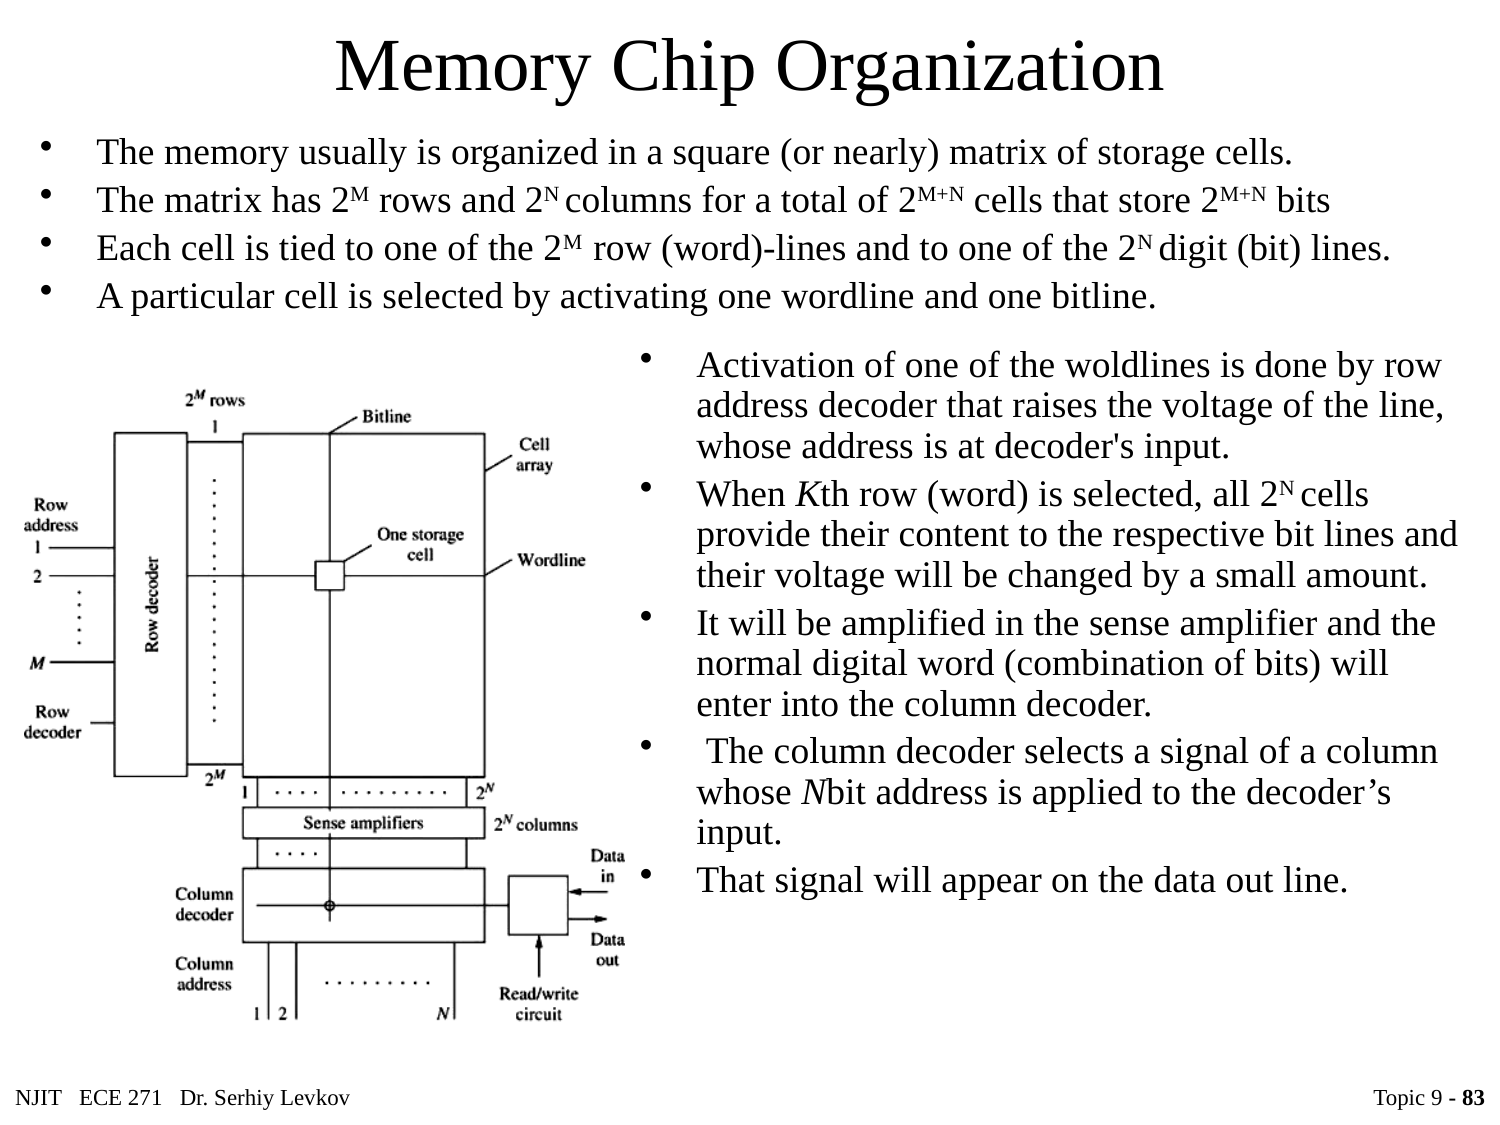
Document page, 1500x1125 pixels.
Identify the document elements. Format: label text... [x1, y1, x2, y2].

footer NJIT ECE 271 Dr. Serhiy Levkov [0, 1074, 476, 1113]
list Activation of one of the woldlines is done by row address decoder that raises the voltage of the line, whose address is at decoder's input. When Kth row (word) is selected, all 2N cells provide their content to the respective bit lines and their voltage will be changed by a small amount. It will be amplified in the sense amplifier and the normal digital word (combination of bits) will enter into the column decoder. The column decoder selects a signal of a column whose Nbit address is applied to the decoder’s input. That signal will appear on the data out line. [624, 337, 1476, 1088]
text_box The memory usually is organized in a square (or nearly) matrix of storage cells. The matrix has 2M rows and 2N columns for a total of 2M+N cells that store 2M+N bits Each cell is tied to one of the 2M row (word)-lines and to one of the 2N digit (bit) lines. A particular cell is selected by activating one wordline and one bitline. [24, 124, 1475, 350]
title Memory Chip Organization [112, 0, 1388, 124]
slide_number Topic 9 - 83 [1187, 1074, 1500, 1113]
picture [24, 386, 626, 1024]
